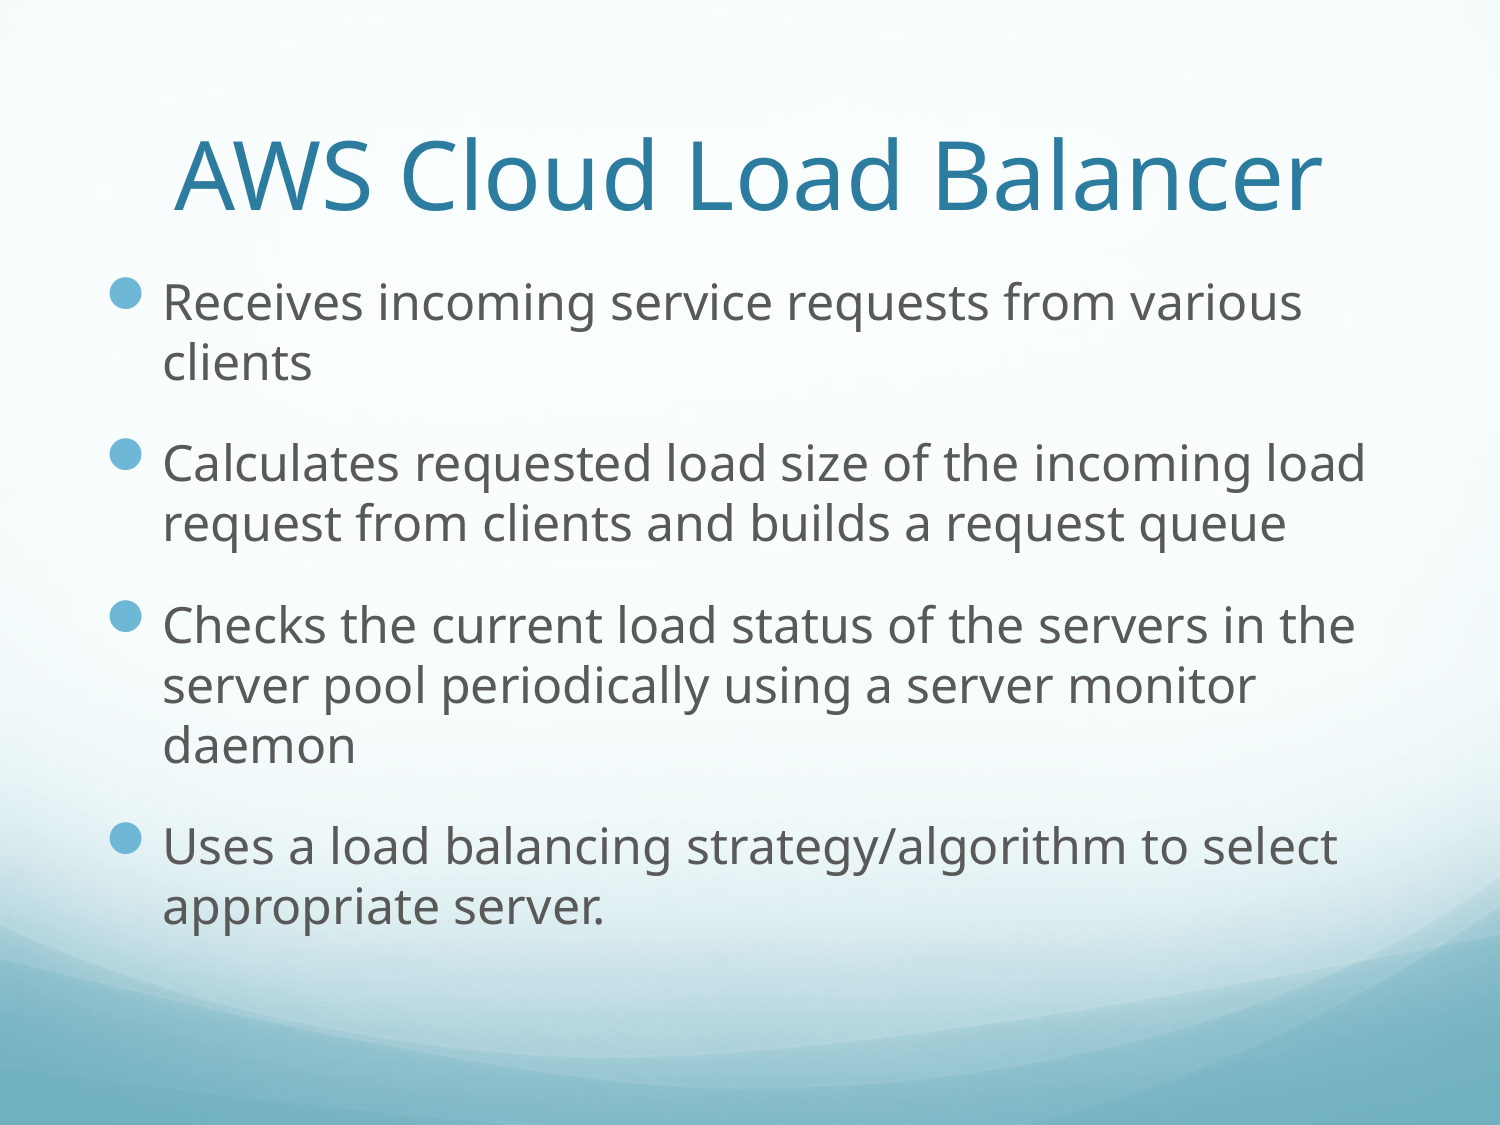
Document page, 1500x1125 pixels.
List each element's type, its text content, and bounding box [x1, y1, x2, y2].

title AWS Cloud Load Balancer [90, 17, 1410, 237]
list Receives incoming service requests from various clients Calculates requested load size of the incoming load request from clients and builds a request queue Checks the current load status of the servers in the server pool periodically using a server monitor daemon Uses a load balancing strategy/algorithm to select appropriate server. [90, 262, 1410, 975]
